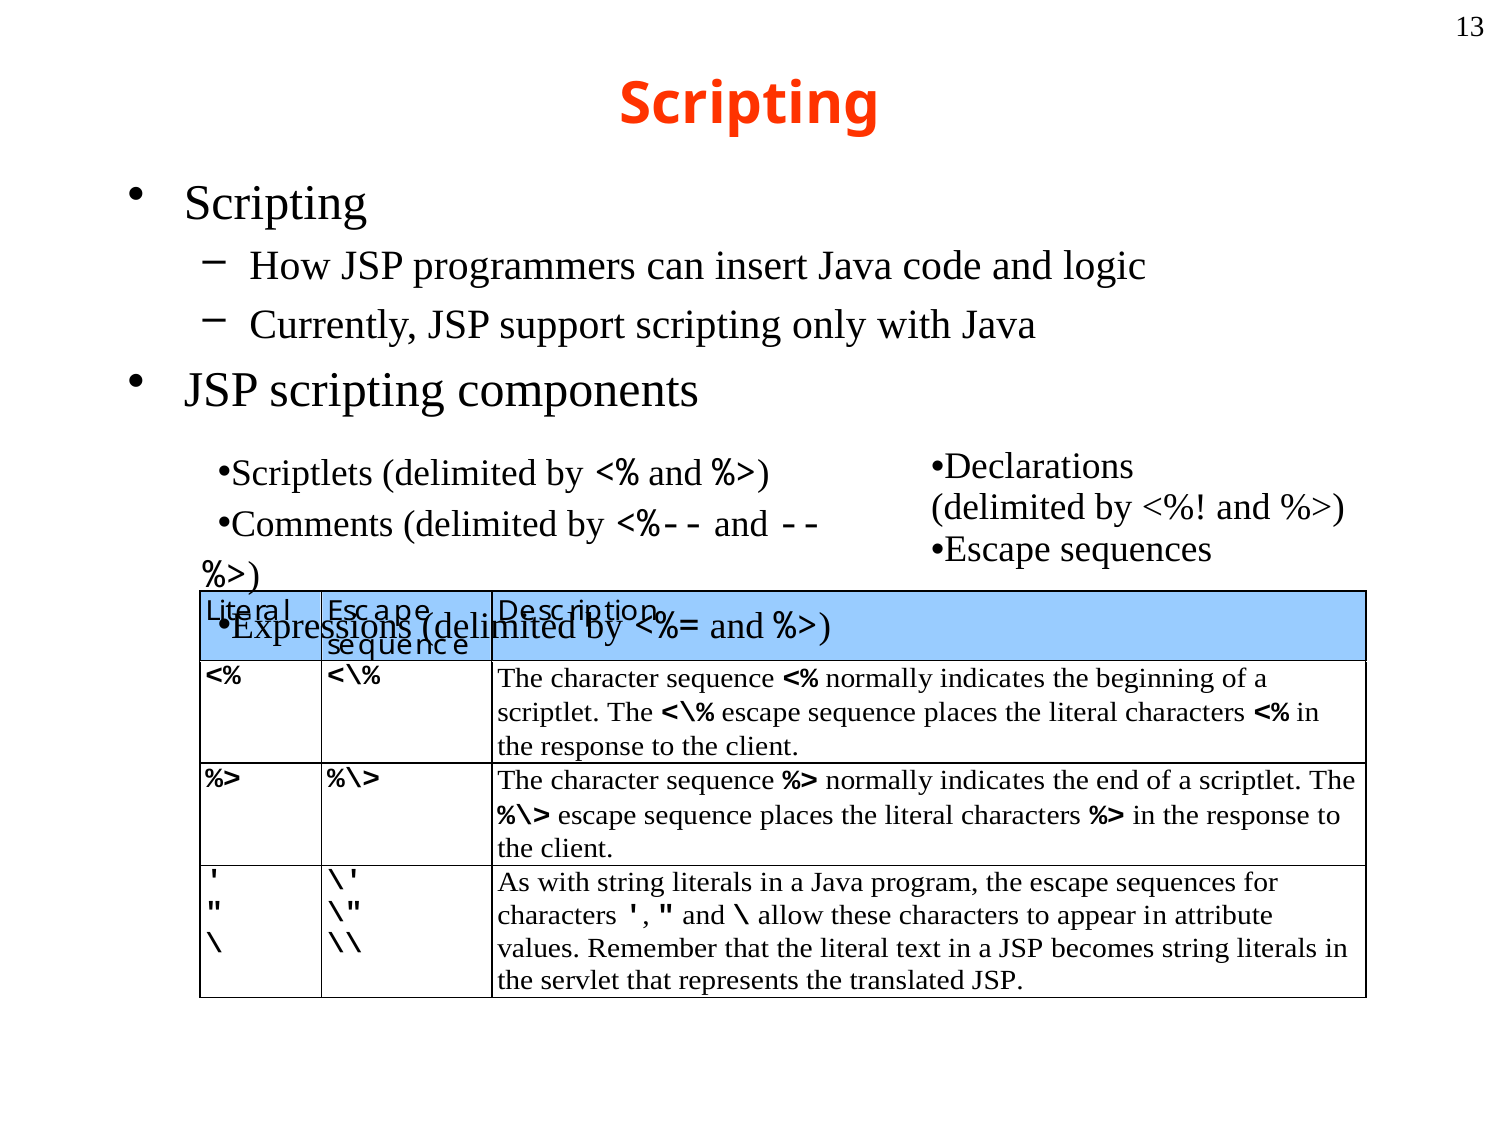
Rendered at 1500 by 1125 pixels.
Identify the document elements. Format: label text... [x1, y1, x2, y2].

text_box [198, 589, 1370, 1029]
list Scripting How JSP programmers can insert Java code and logic Currently, JSP support scripting only with Java JSP scripting components [112, 162, 1388, 438]
slide_number 13 [1187, 0, 1500, 76]
table_header Declarations (delimited by <%! and %>) Escape sequences [887, 437, 1375, 593]
table_header Scriptlets (delimited by <% and %>) Comments (delimited by <%-- and --%>) Expressions (delimited by <%= and %>) [188, 437, 887, 657]
title Scripting [112, 12, 1388, 162]
